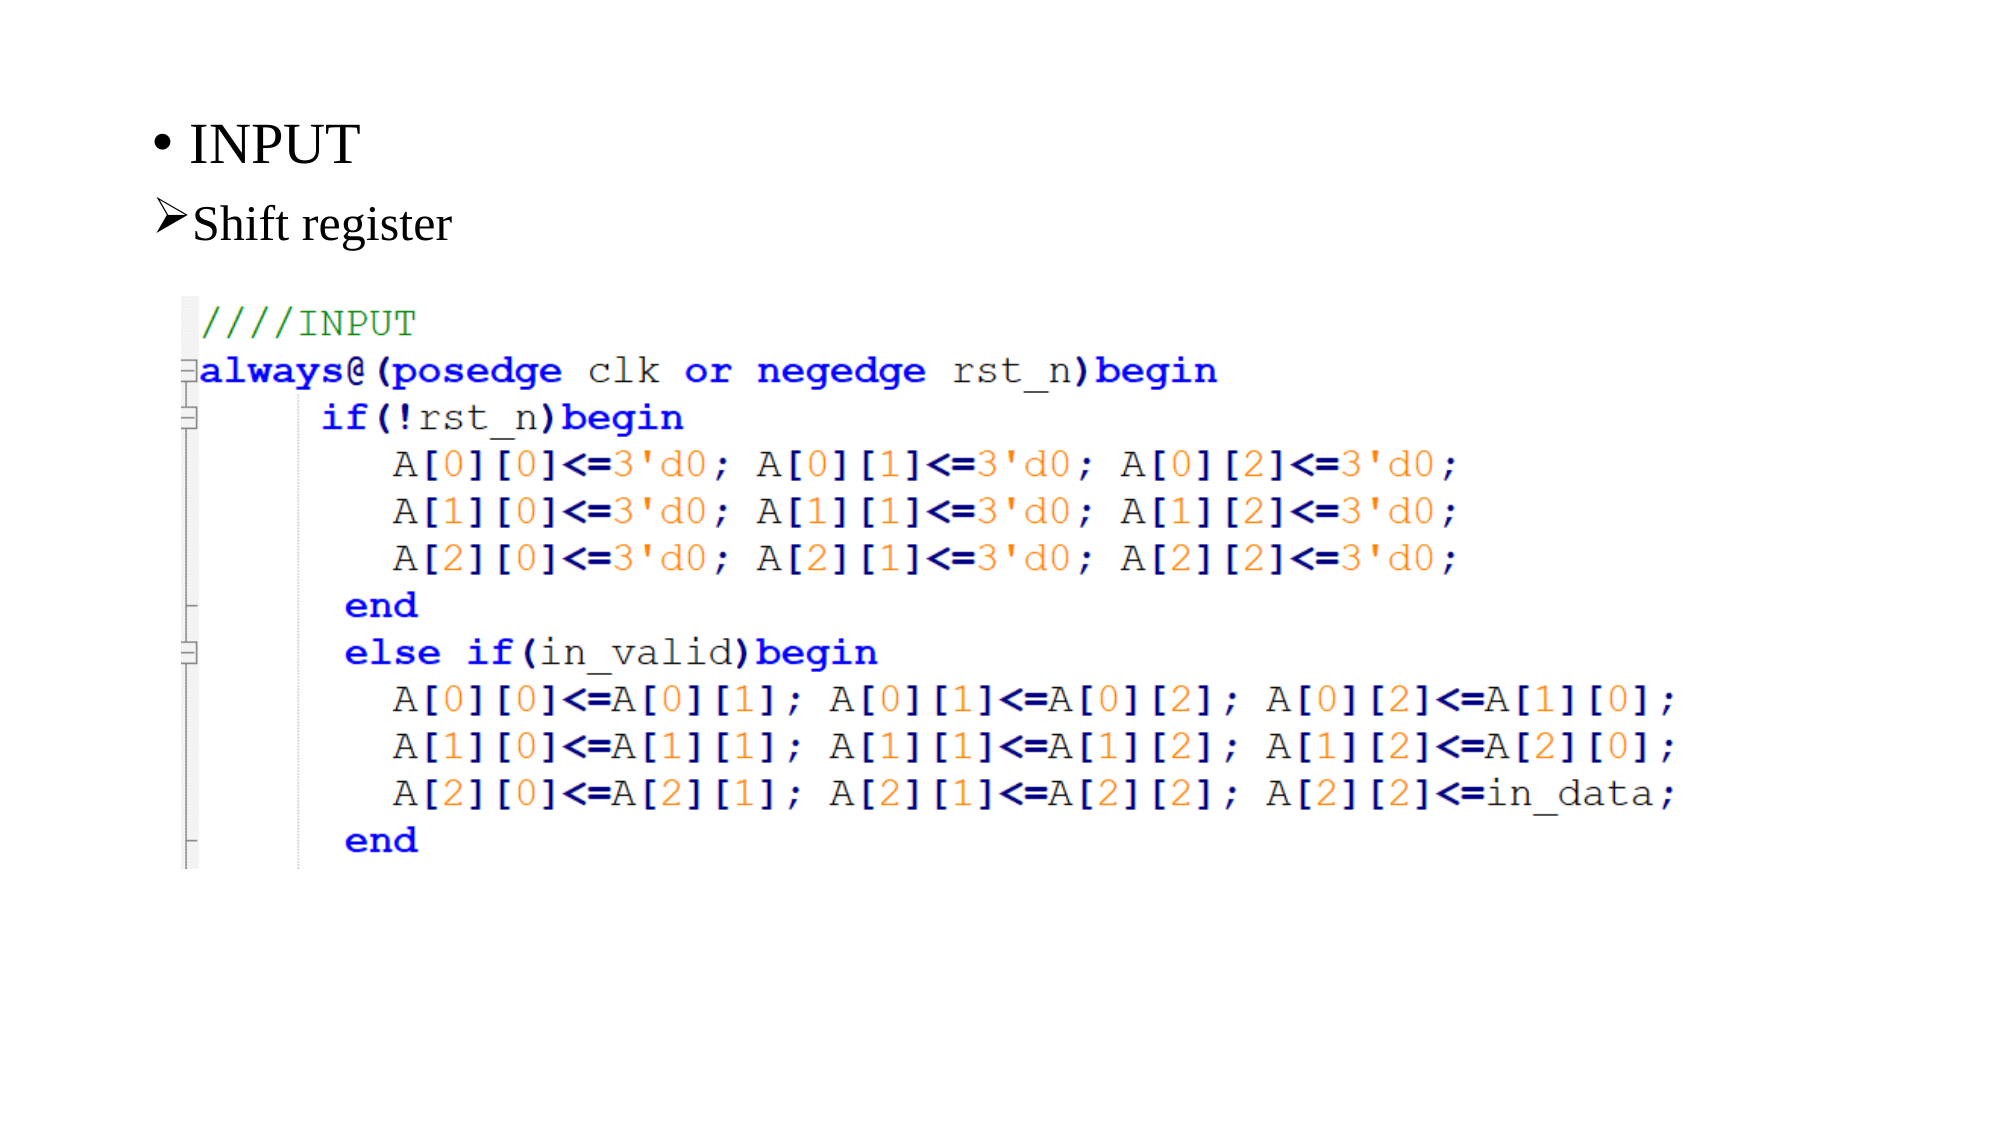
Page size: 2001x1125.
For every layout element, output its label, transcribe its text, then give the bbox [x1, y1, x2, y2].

picture [181, 296, 1764, 870]
list INPUT Shift register [137, 106, 1863, 1014]
